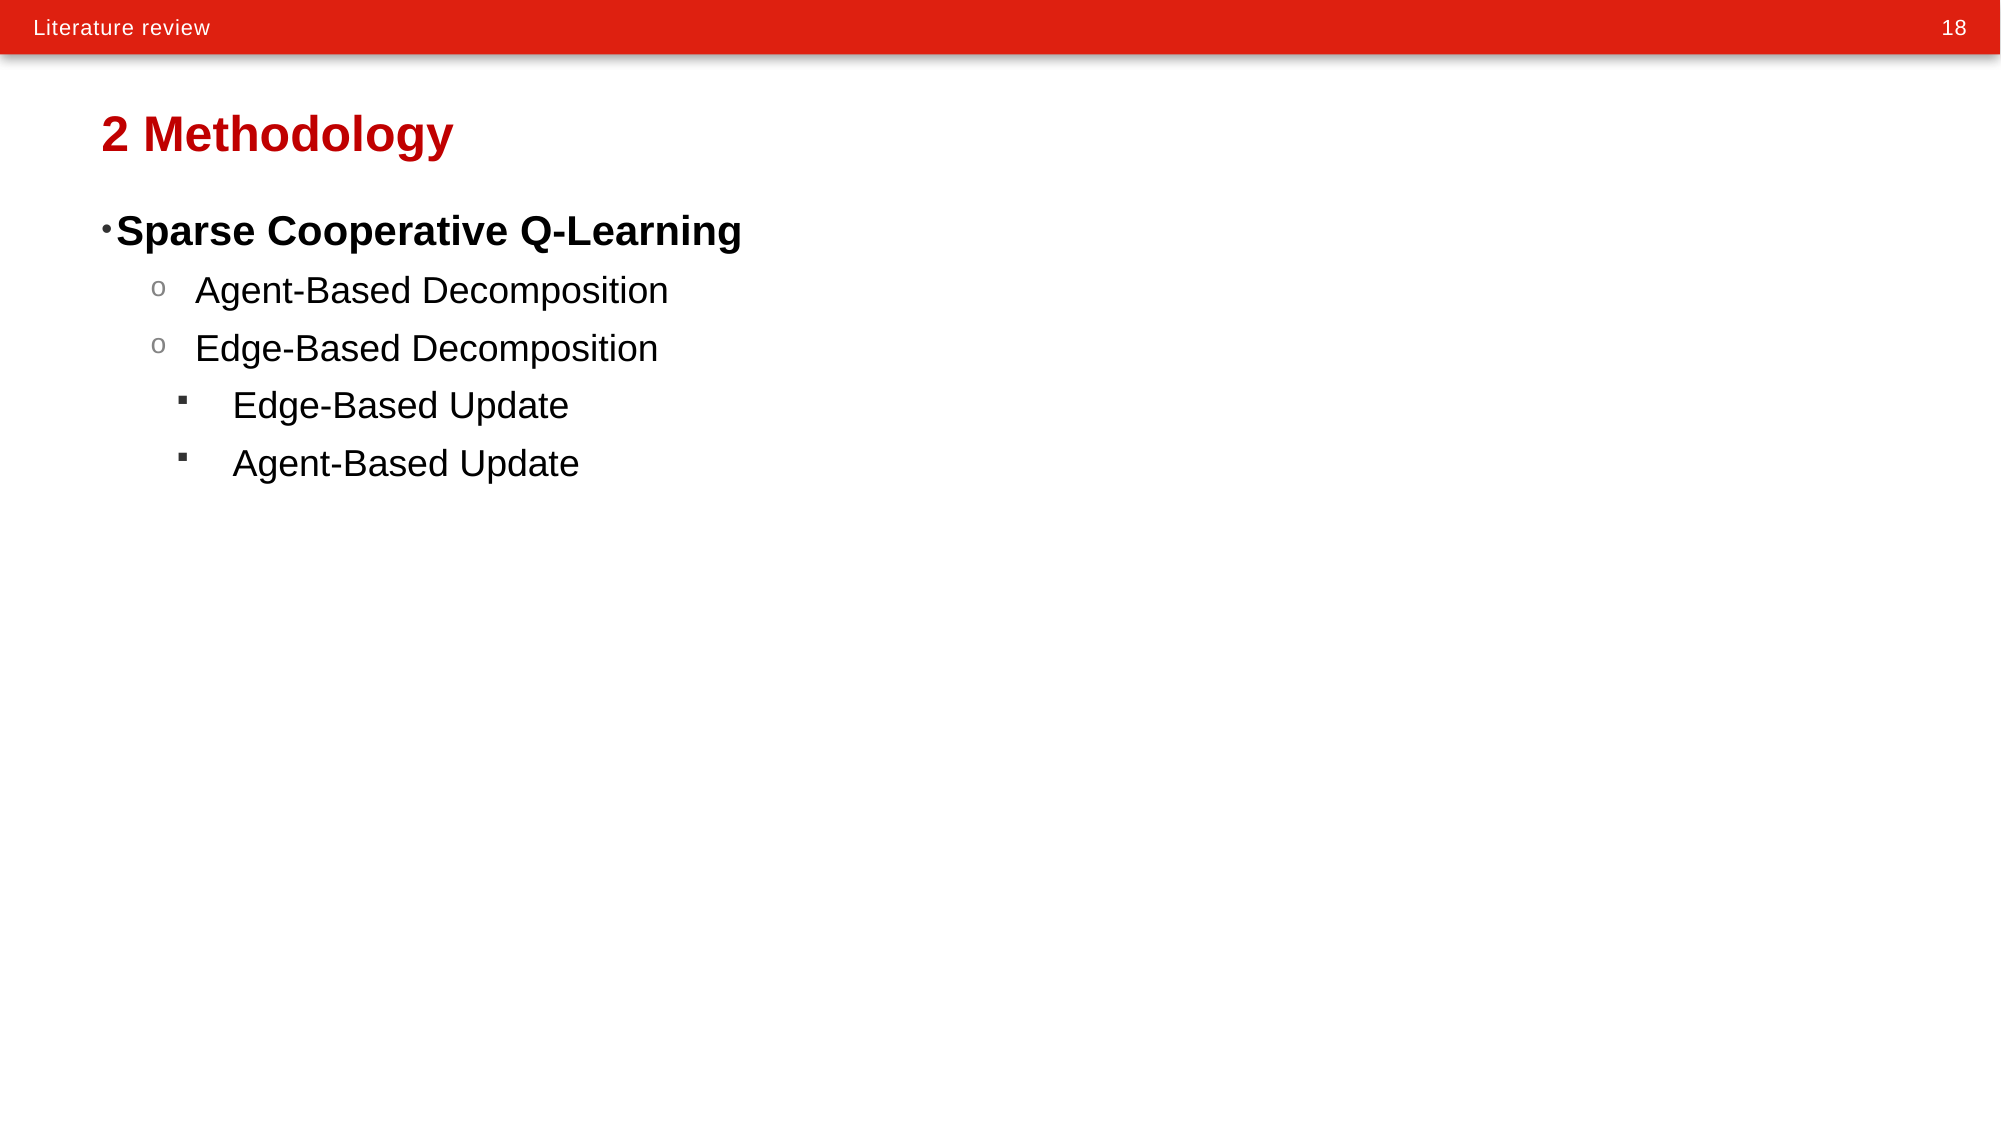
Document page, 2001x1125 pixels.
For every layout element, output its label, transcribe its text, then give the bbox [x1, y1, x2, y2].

list Sparse Cooperative Q-Learning Agent-Based Decomposition Edge-Based Decomposition Edge-Based Update Agent-Based Update [86, 196, 2000, 1071]
title 2 Methodology [86, 83, 1914, 180]
